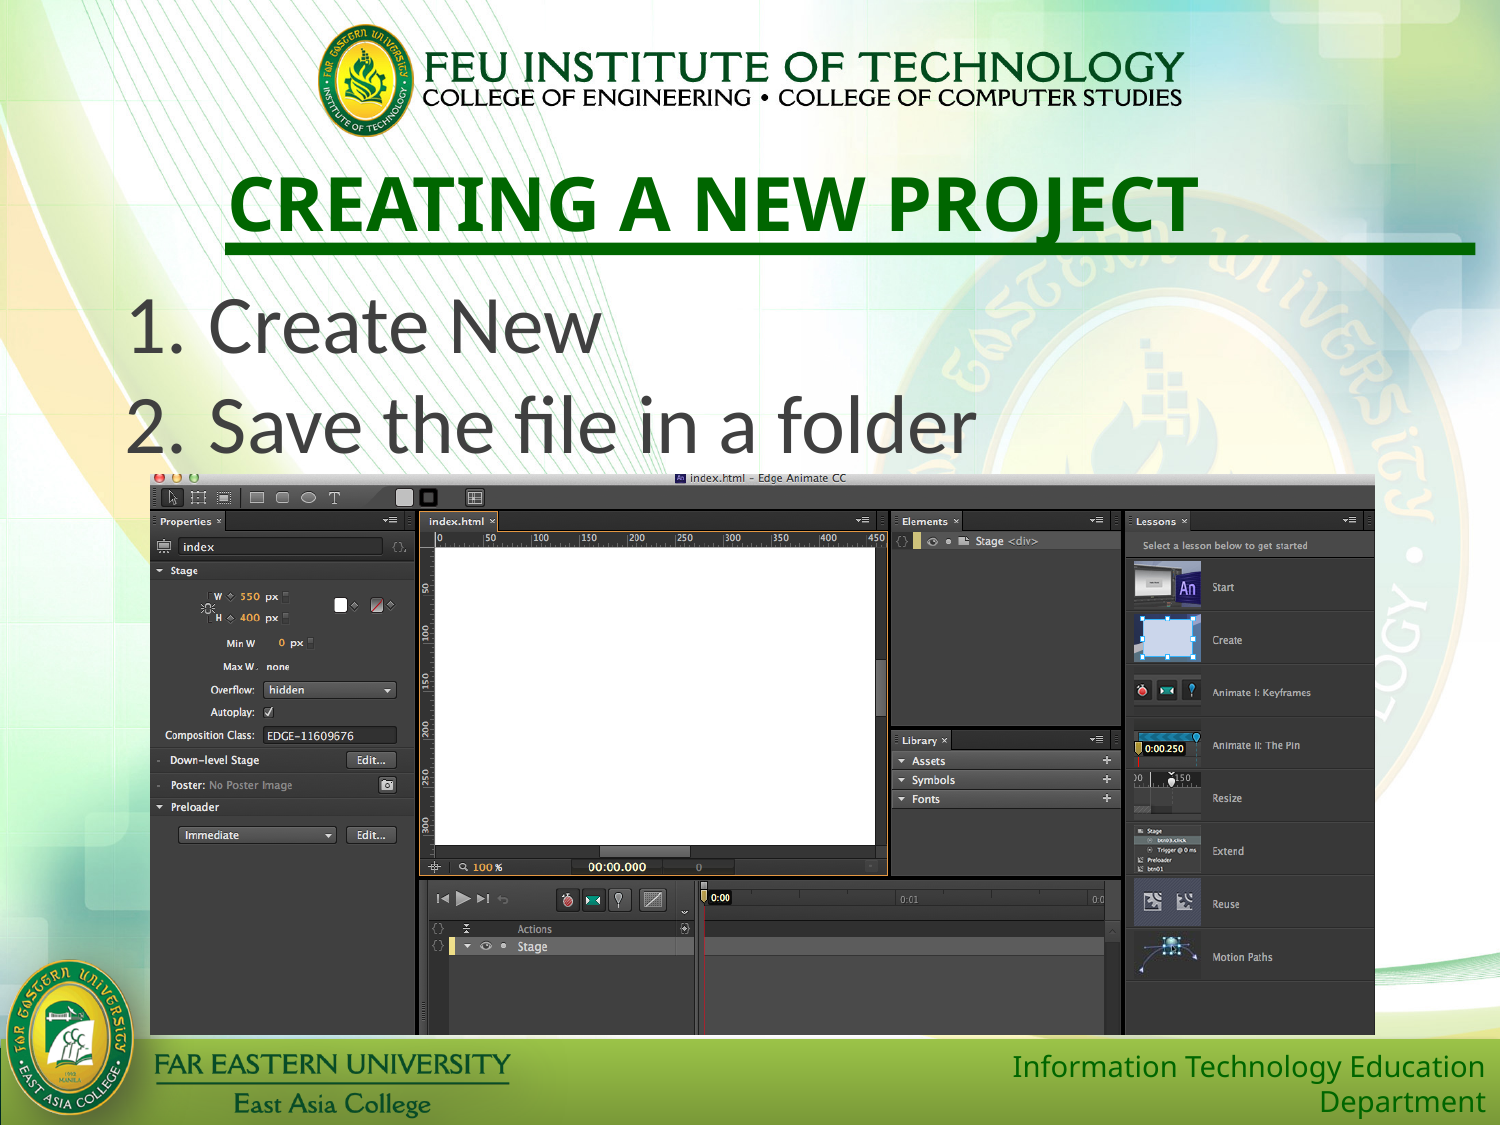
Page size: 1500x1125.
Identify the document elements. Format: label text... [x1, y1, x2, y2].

text_box [223, 241, 1478, 257]
text_box Create New Save the file in a folder [99, 262, 1413, 658]
text_box CREATING A NEW PROJECT [212, 149, 1475, 254]
picture [150, 1048, 513, 1119]
picture [0, 0, 1500, 1125]
